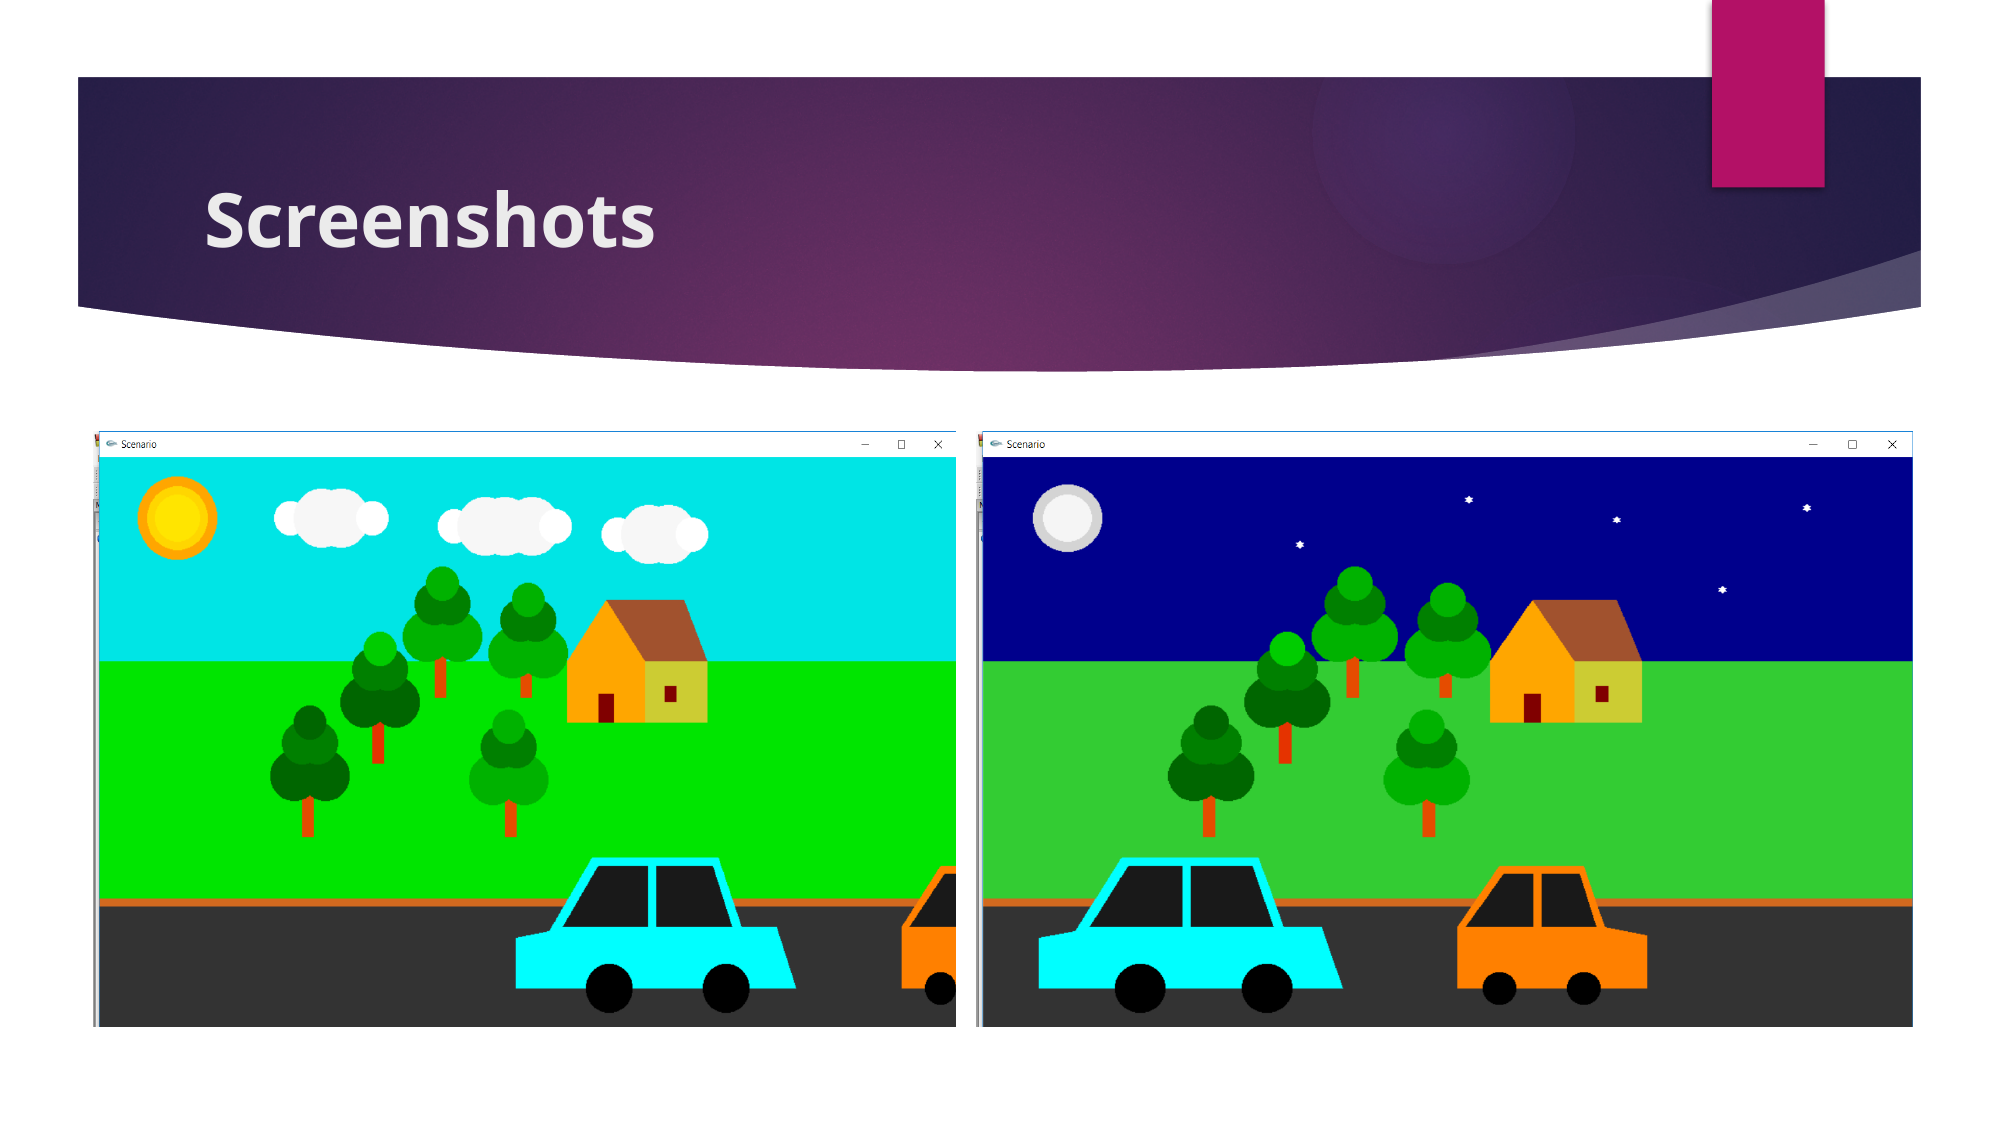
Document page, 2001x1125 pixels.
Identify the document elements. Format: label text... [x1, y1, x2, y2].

picture [92, 431, 957, 1027]
title Screenshots [189, 159, 1627, 276]
picture [976, 431, 1913, 1027]
